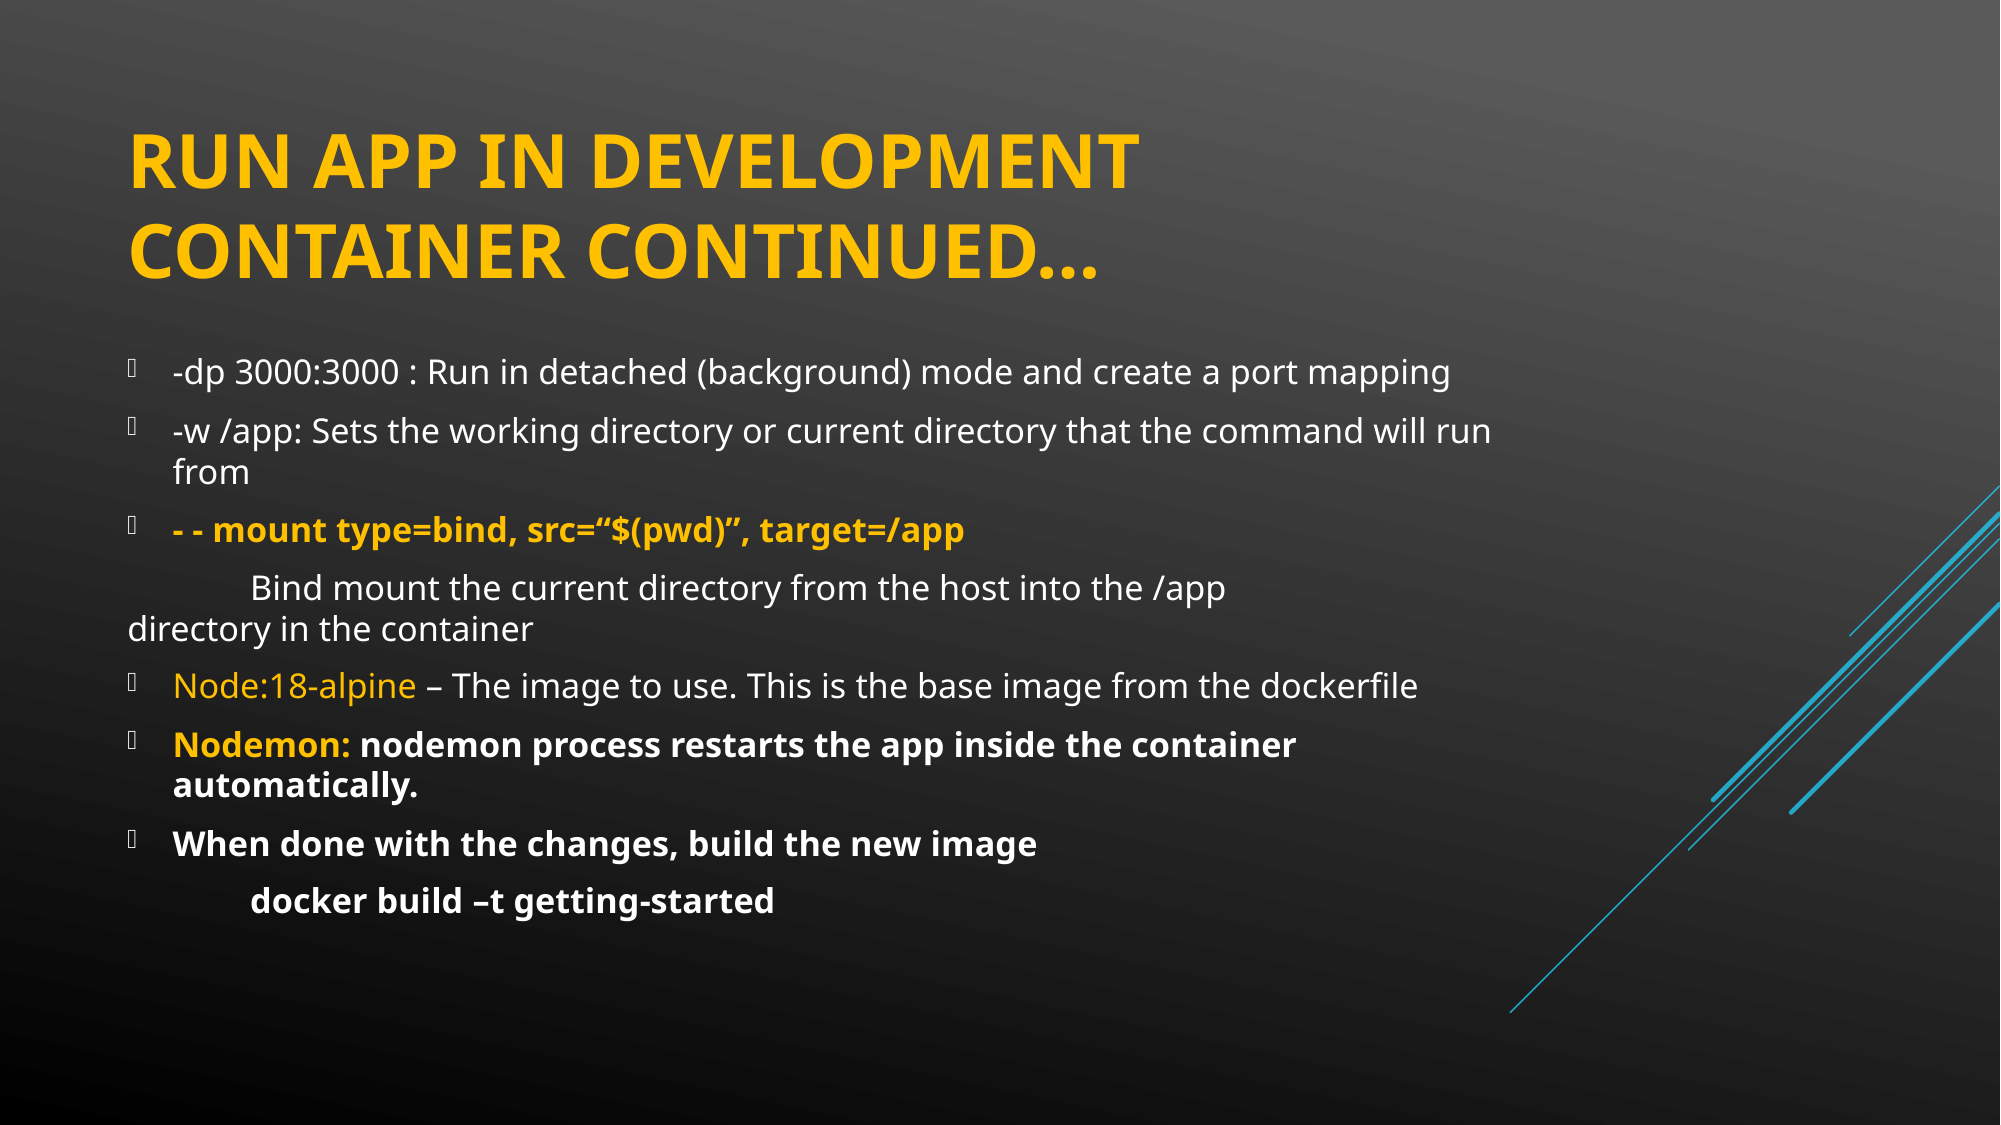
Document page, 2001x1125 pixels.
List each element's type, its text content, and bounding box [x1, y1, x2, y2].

list -dp 3000:3000 : Run in detached (background) mode and create a port mapping -w /app: Sets the working directory or current directory that the command will run from - - mount type=bind, src=“$(pwd)”, target=/app Bind mount the current directory from the host into the /app directory in the container Node:18-alpine – The image to use. This is the base image from the dockerfile Nodemon: nodemon process restarts the app inside the container automatically. When done with the changes, build the new image docker build –t getting-started [112, 339, 1513, 933]
text_box [0, 0, 2000, 1125]
title Run app in development container continued… [112, 79, 1513, 327]
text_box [1510, 485, 2000, 1013]
